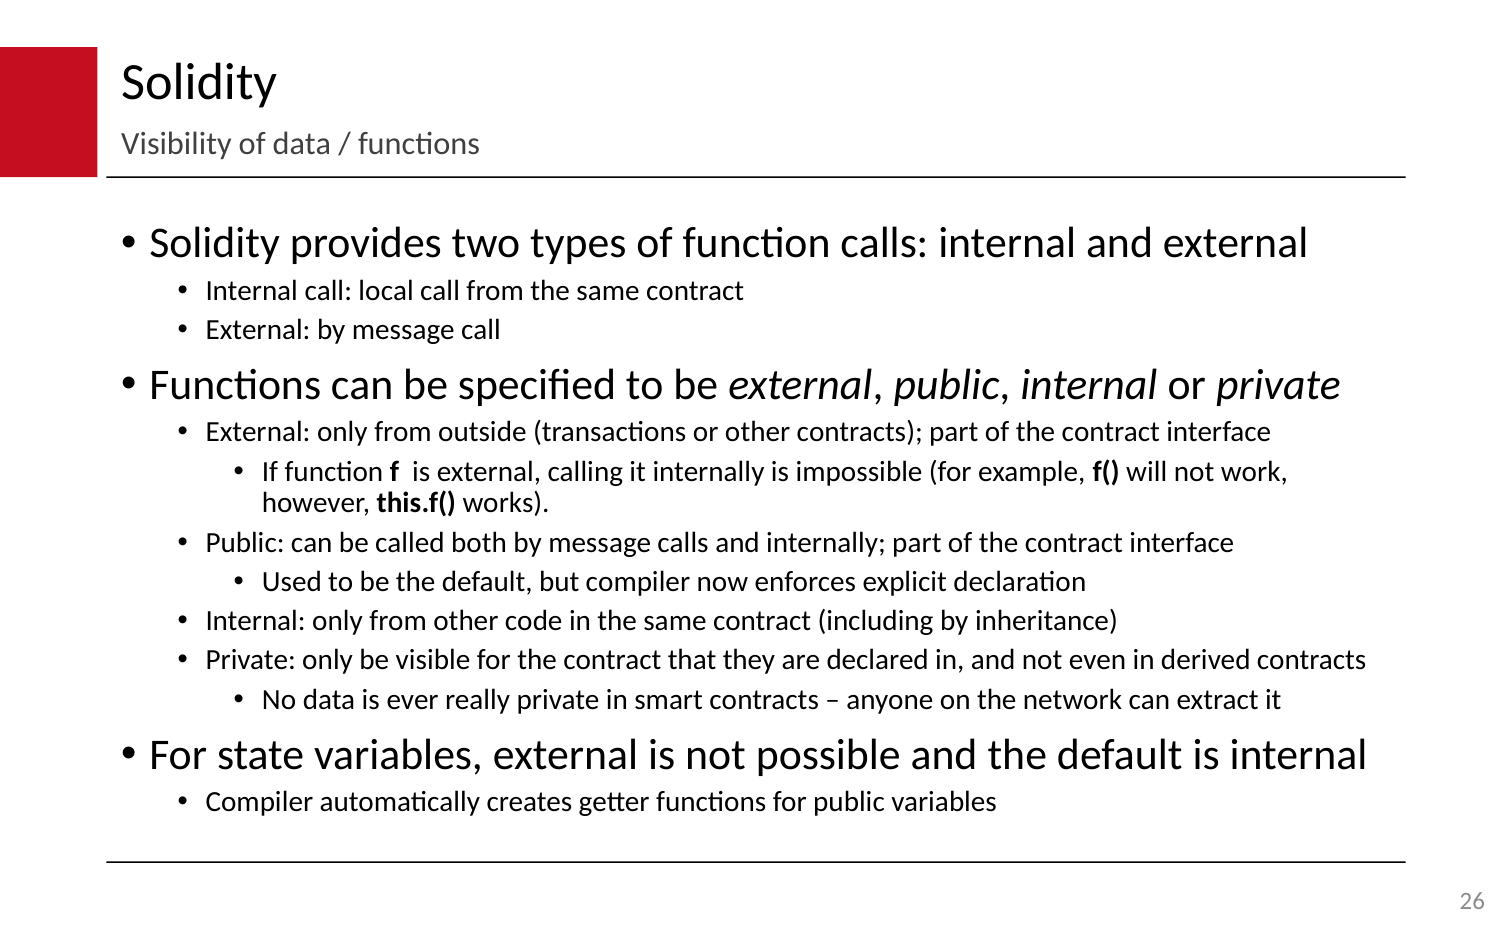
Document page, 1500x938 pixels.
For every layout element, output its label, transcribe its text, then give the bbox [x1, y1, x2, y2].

slide_number 26 [1162, 880, 1500, 918]
list Solidity provides two types of function calls: internal and external Internal call: local call from the same contract External: by message call Functions can be specified to be external, public, internal or private External: only from outside (transactions or other contracts); part of the contract interface If function f is external, calling it internally is impossible (for example, f() will not work, however, this.f() works). Public: can be called both by message calls and internally; part of the contract interface Used to be the default, but compiler now enforces explicit declaration Internal: only from other code in the same contract (including by inheritance) Private: only be visible for the contract that they are declared in, and not even in derived contracts No data is ever really private in smart contracts – anyone on the network can extract it For state variables, external is not possible and the default is internal Compiler automatically creates getter functions for public variables [106, 212, 1406, 844]
title Solidity [106, 47, 1195, 120]
list Visibility of data / functions [106, 120, 1195, 170]
